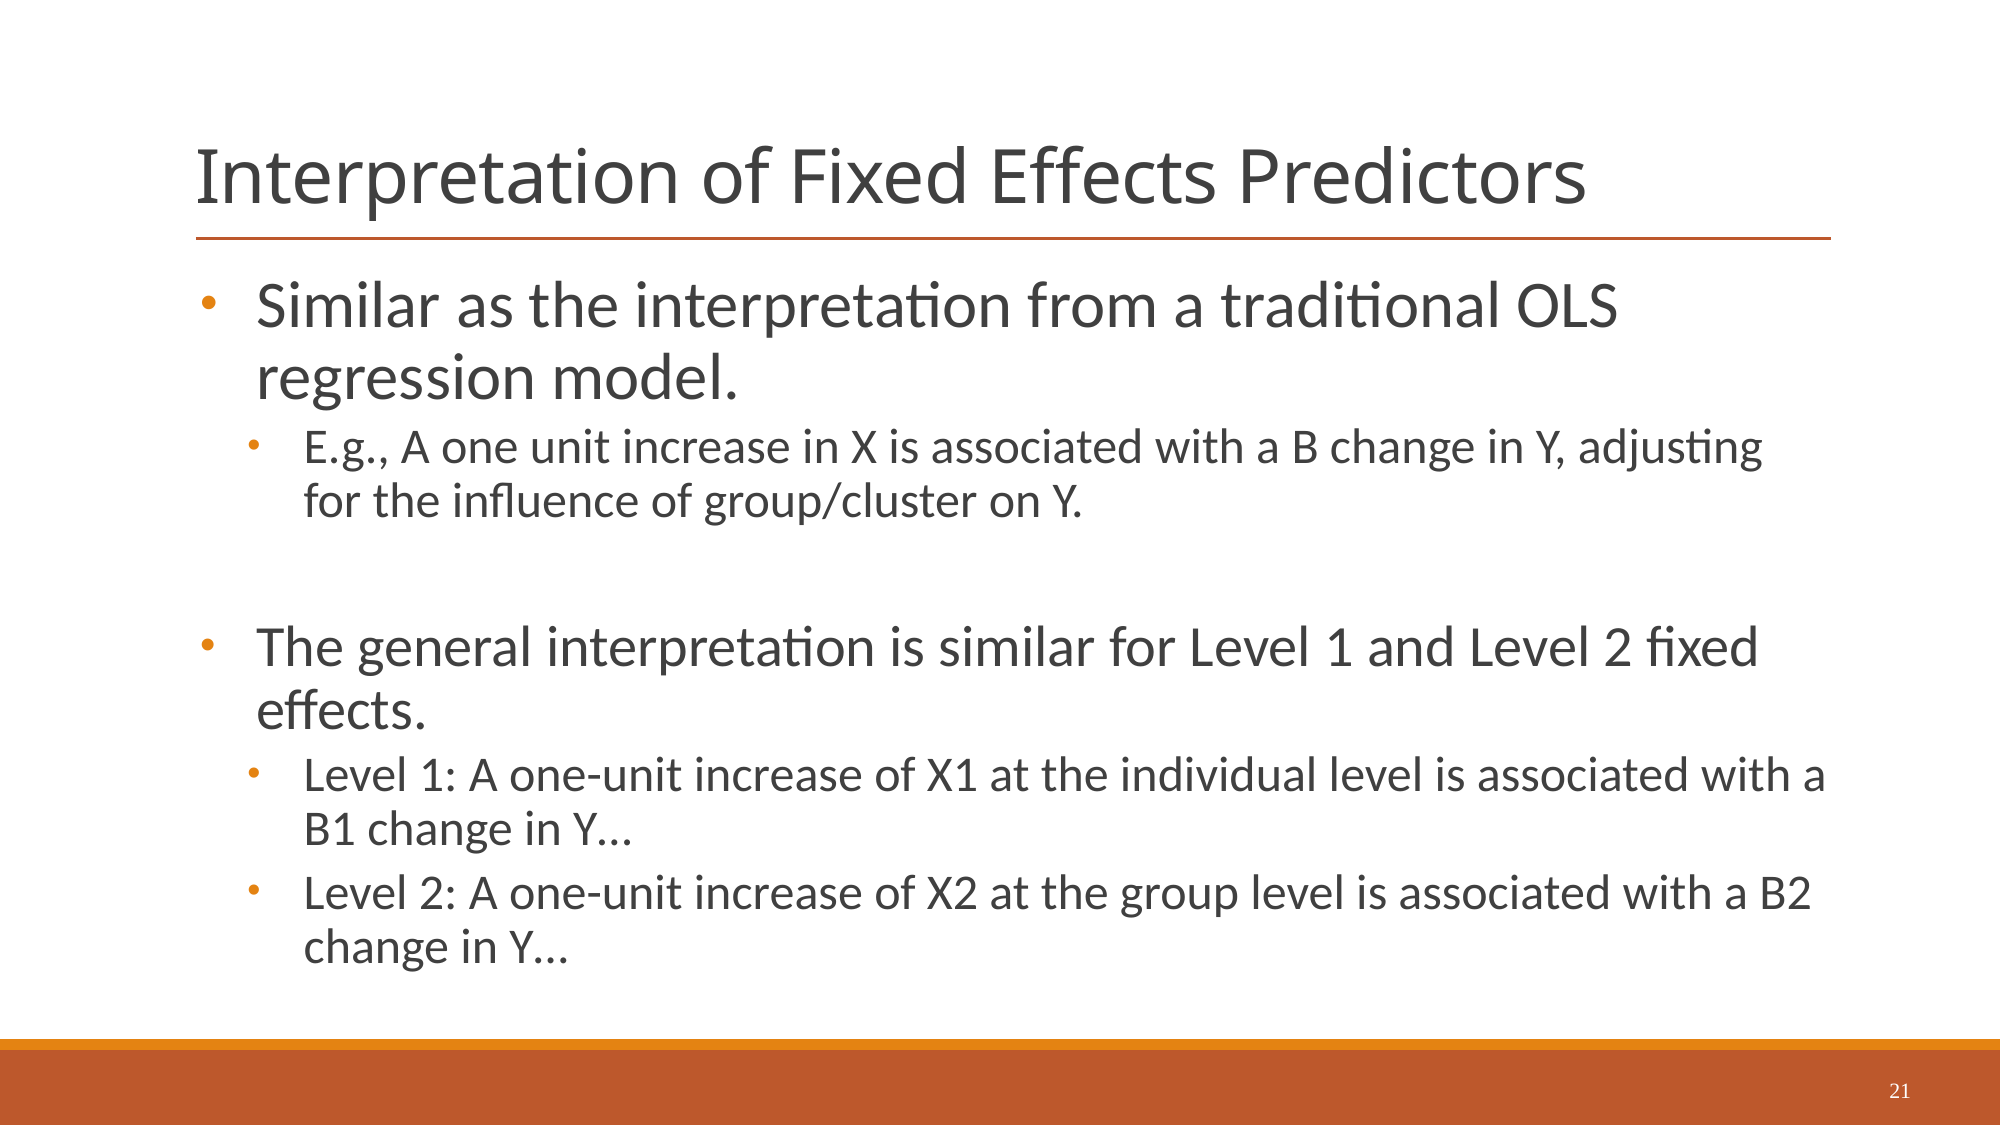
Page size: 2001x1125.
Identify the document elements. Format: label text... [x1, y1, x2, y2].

title Interpretation of Fixed Effects Predictors [180, 47, 1830, 227]
slide_number 21 [1711, 1059, 1927, 1120]
list Similar as the interpretation from a traditional OLS regression model. E.g., A one unit increase in X is associated with a B change in Y, adjusting for the influence of group/cluster on Y. The general interpretation is similar for Level 1 and Level 2 fixed effects. Level 1: A one-unit increase of X1 at the individual level is associated with a B1 change in Y… Level 2: A one-unit increase of X2 at the group level is associated with a B2 change in Y… [200, 262, 1830, 1064]
